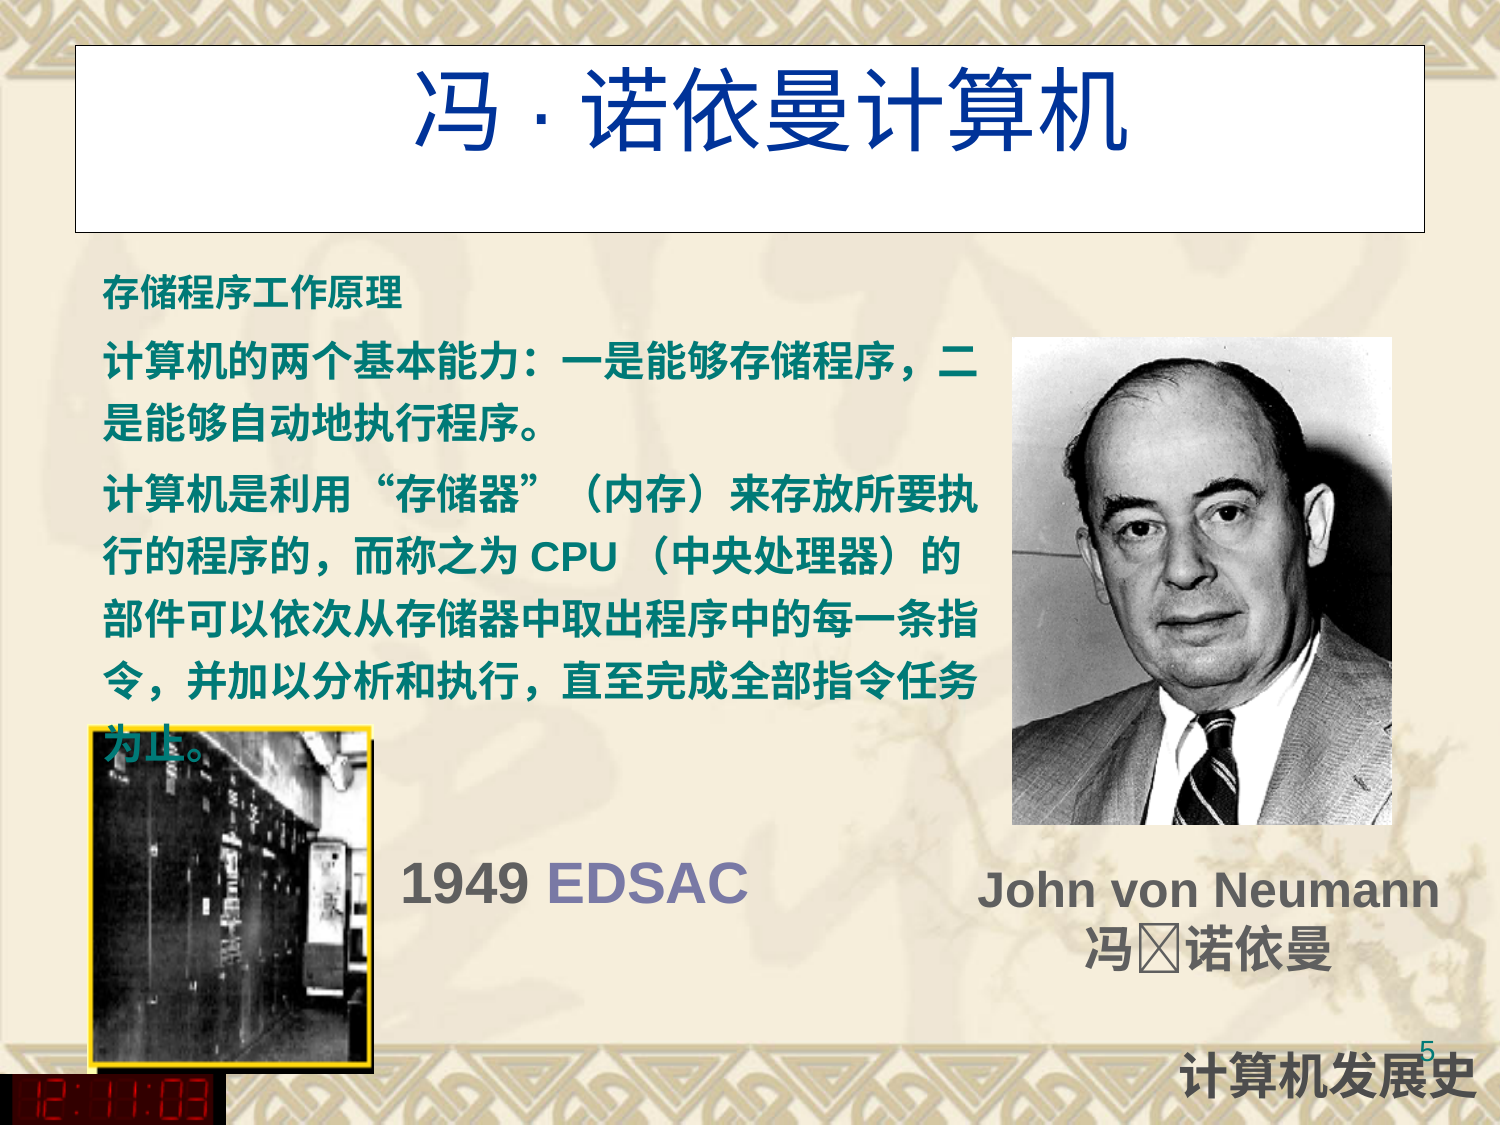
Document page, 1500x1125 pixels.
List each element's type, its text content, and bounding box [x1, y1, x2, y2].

text_box John von Neumann 冯诺依曼 [962, 849, 1457, 985]
title 冯·诺依曼计算机 [75, 45, 1425, 233]
slide_number 5 [1074, 1024, 1451, 1103]
text_box 计算机发展史 [1163, 1037, 1494, 1113]
text_box 存储程序工作原理 计算机的两个基本能力：一是能够存储程序，二是能够自动地执行程序。 计算机是利用“存储器”（内存）来存放所要执行的程序的，而称之为CPU（中央处理器）的部件可以依次从存储器中取出程序中的每一条指令，并加以分析和执行，直至完成全部指令任务为止。 [87, 249, 1013, 775]
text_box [87, 724, 766, 1074]
picture [0, 0, 1500, 1125]
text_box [1012, 337, 1393, 826]
